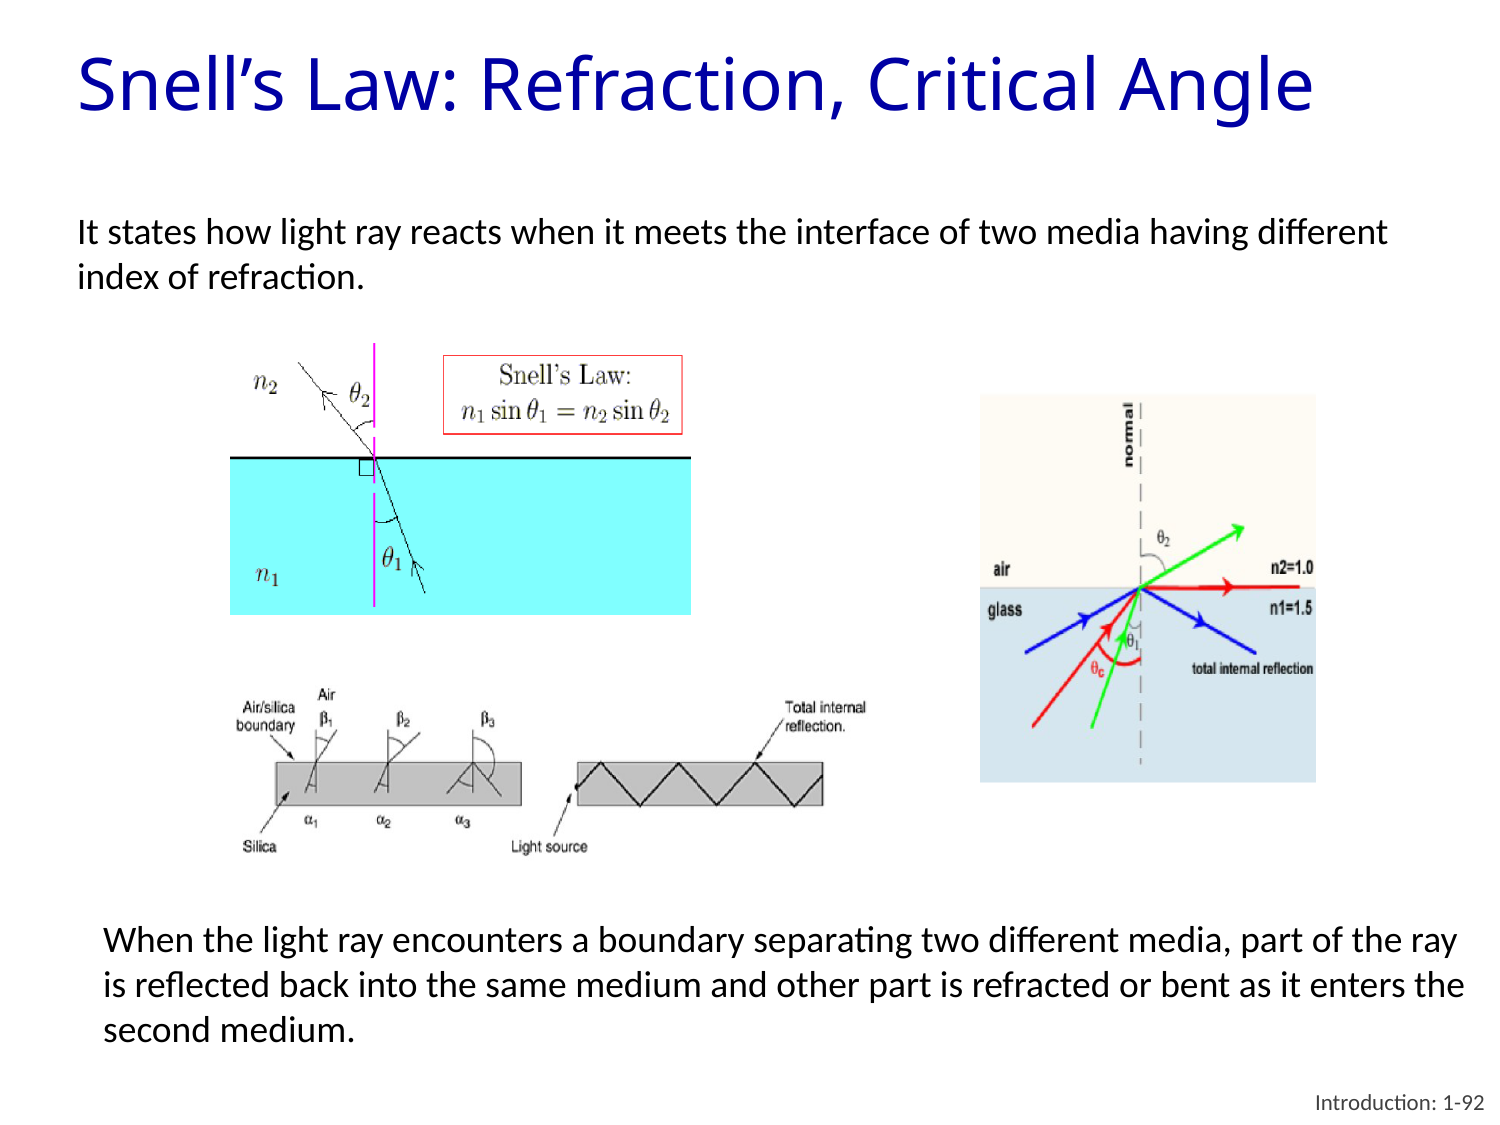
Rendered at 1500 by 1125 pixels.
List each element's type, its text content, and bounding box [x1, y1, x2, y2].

picture [185, 332, 1336, 882]
text_box [88, 307, 1412, 907]
slide_number Introduction: 1-92 [1162, 1078, 1500, 1124]
text_box When the light ray encounters a boundary separating two different media, part of the ray is reflected back into the same medium and other part is refracted or bent as it enters the second medium. [88, 907, 1498, 1057]
text_box It states how light ray reacts when it meets the interface of two media having different index of refraction. [62, 199, 1472, 305]
title Snell’s Law: Refraction, Critical Angle [62, 31, 1357, 142]
